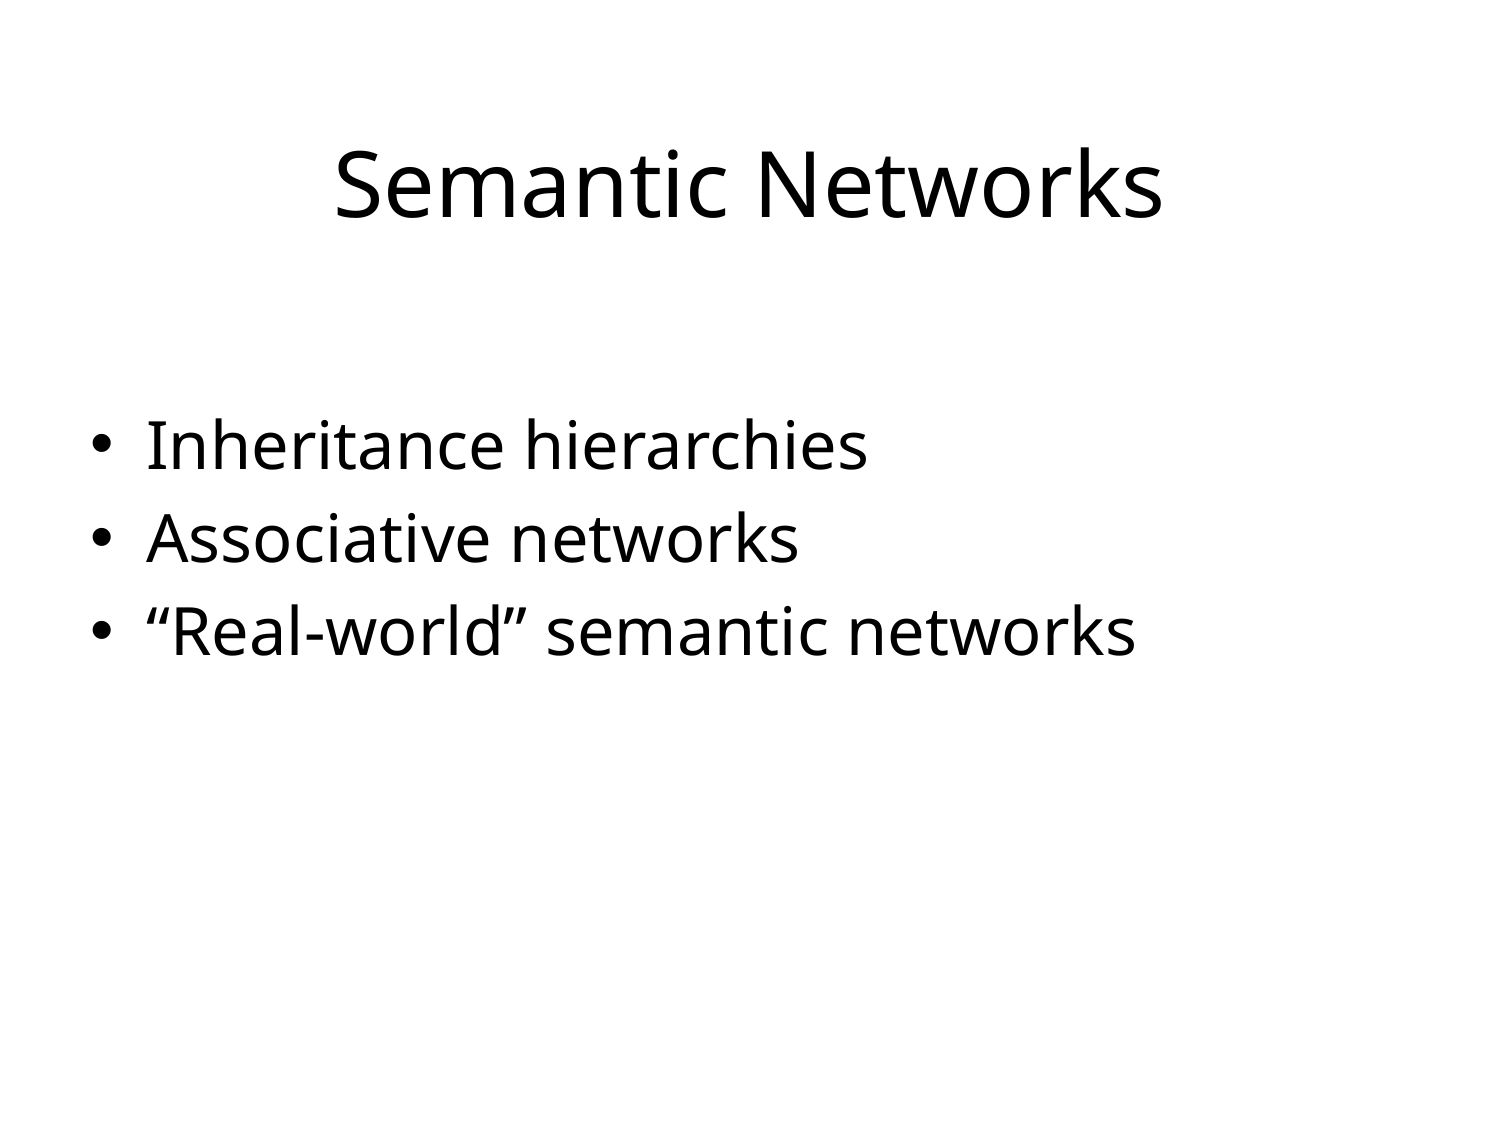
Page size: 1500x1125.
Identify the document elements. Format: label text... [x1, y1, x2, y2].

list Inheritance hierarchies Associative networks “Real-world” semantic networks [75, 395, 1425, 1125]
title Semantic Networks [75, 86, 1425, 275]
